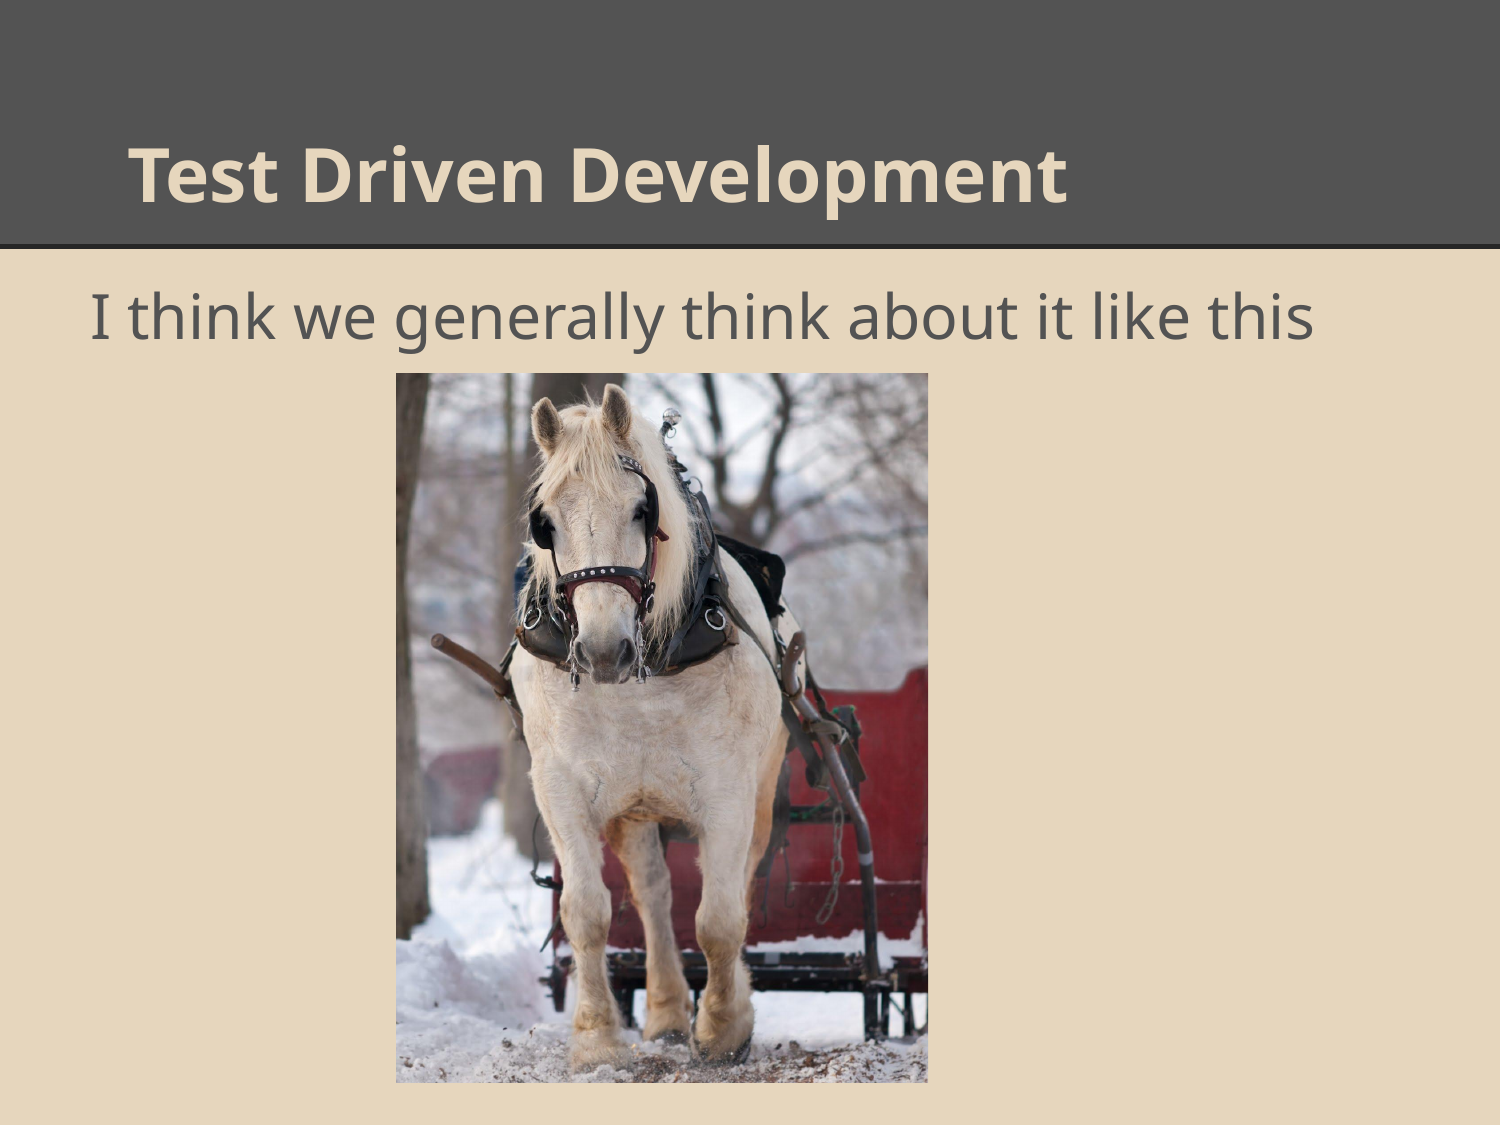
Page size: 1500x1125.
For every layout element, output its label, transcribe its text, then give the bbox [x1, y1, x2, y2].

list I think we generally think about it like this [75, 262, 1425, 931]
title Test Driven Development [75, 14, 1425, 233]
text_box [396, 373, 929, 1083]
